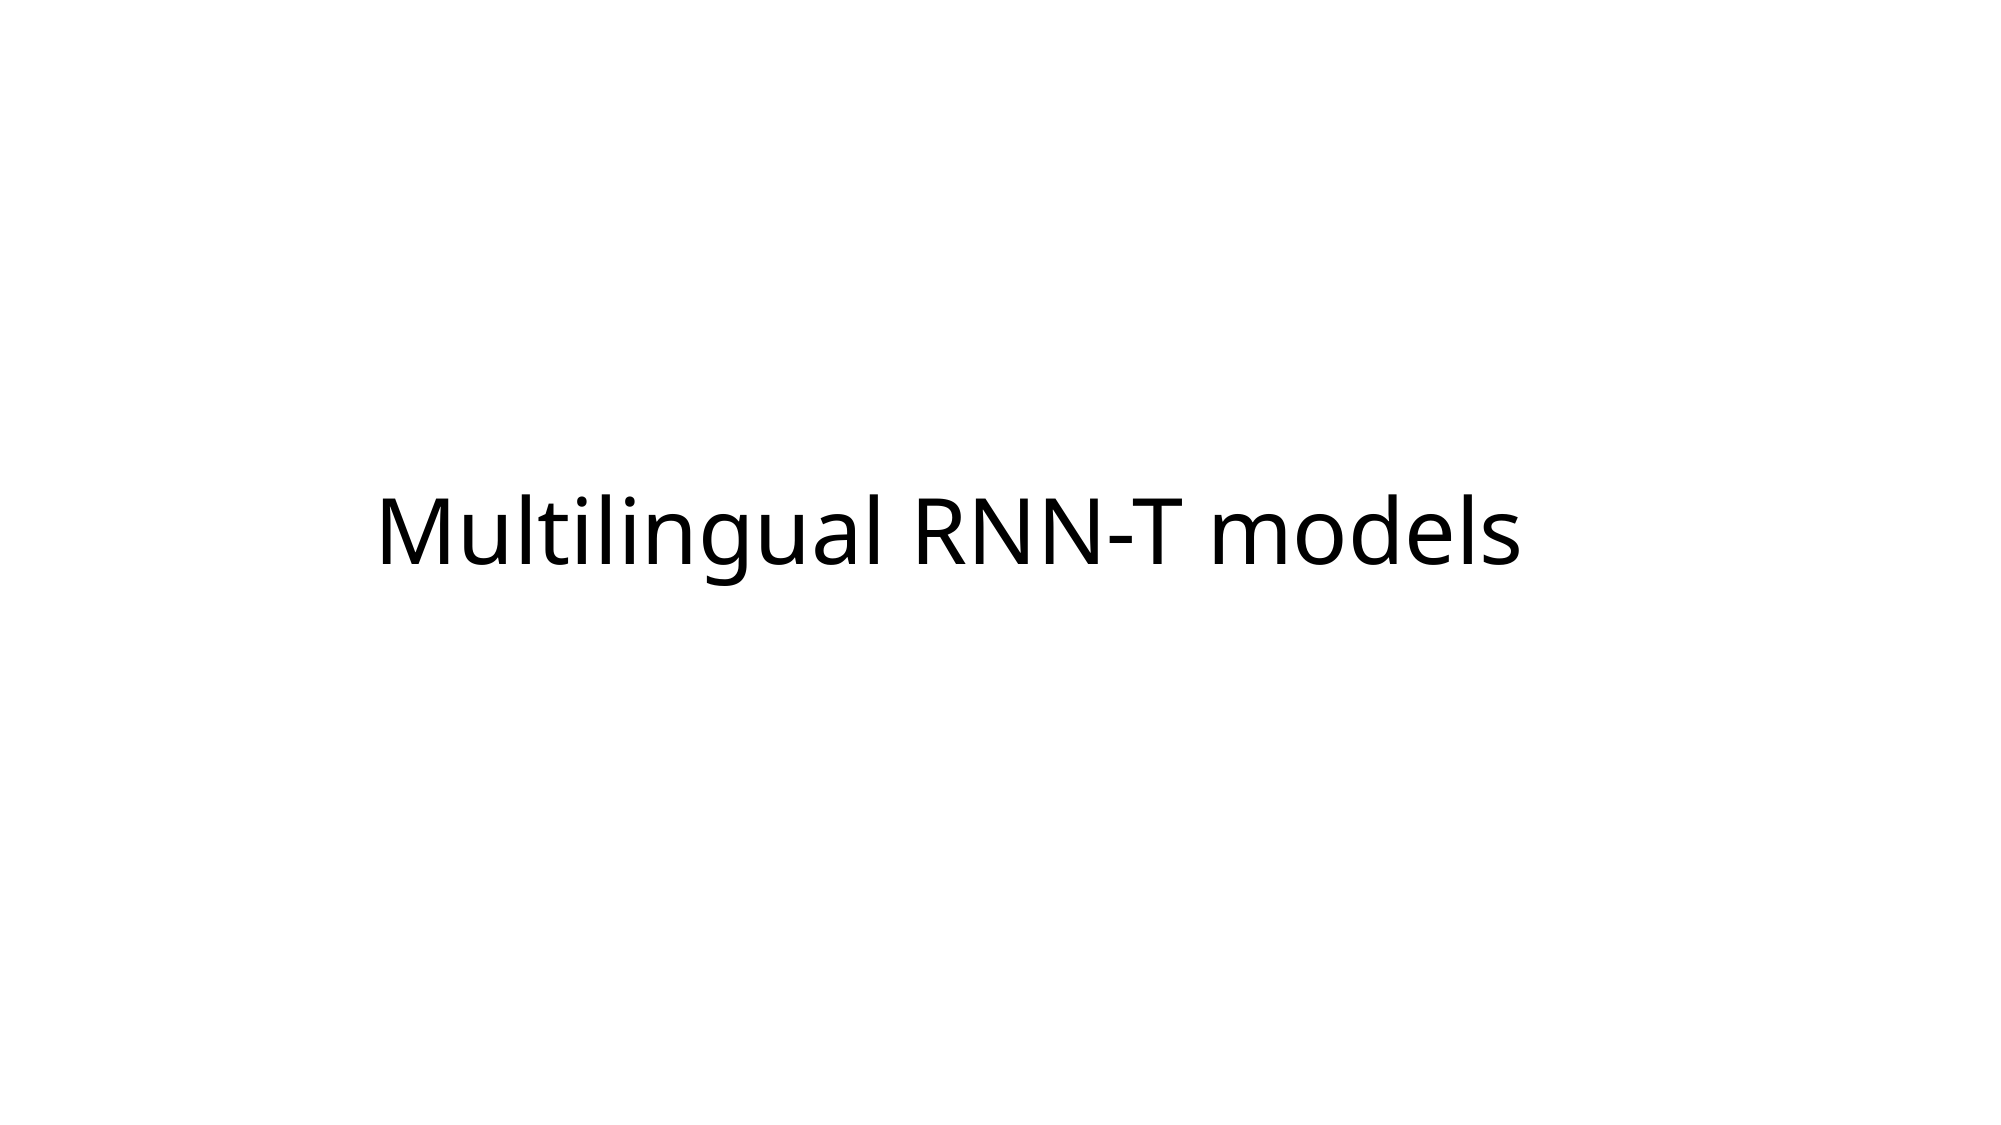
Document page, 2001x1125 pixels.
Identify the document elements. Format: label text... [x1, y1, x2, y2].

title Multilingual RNN-T models [87, 426, 1813, 644]
